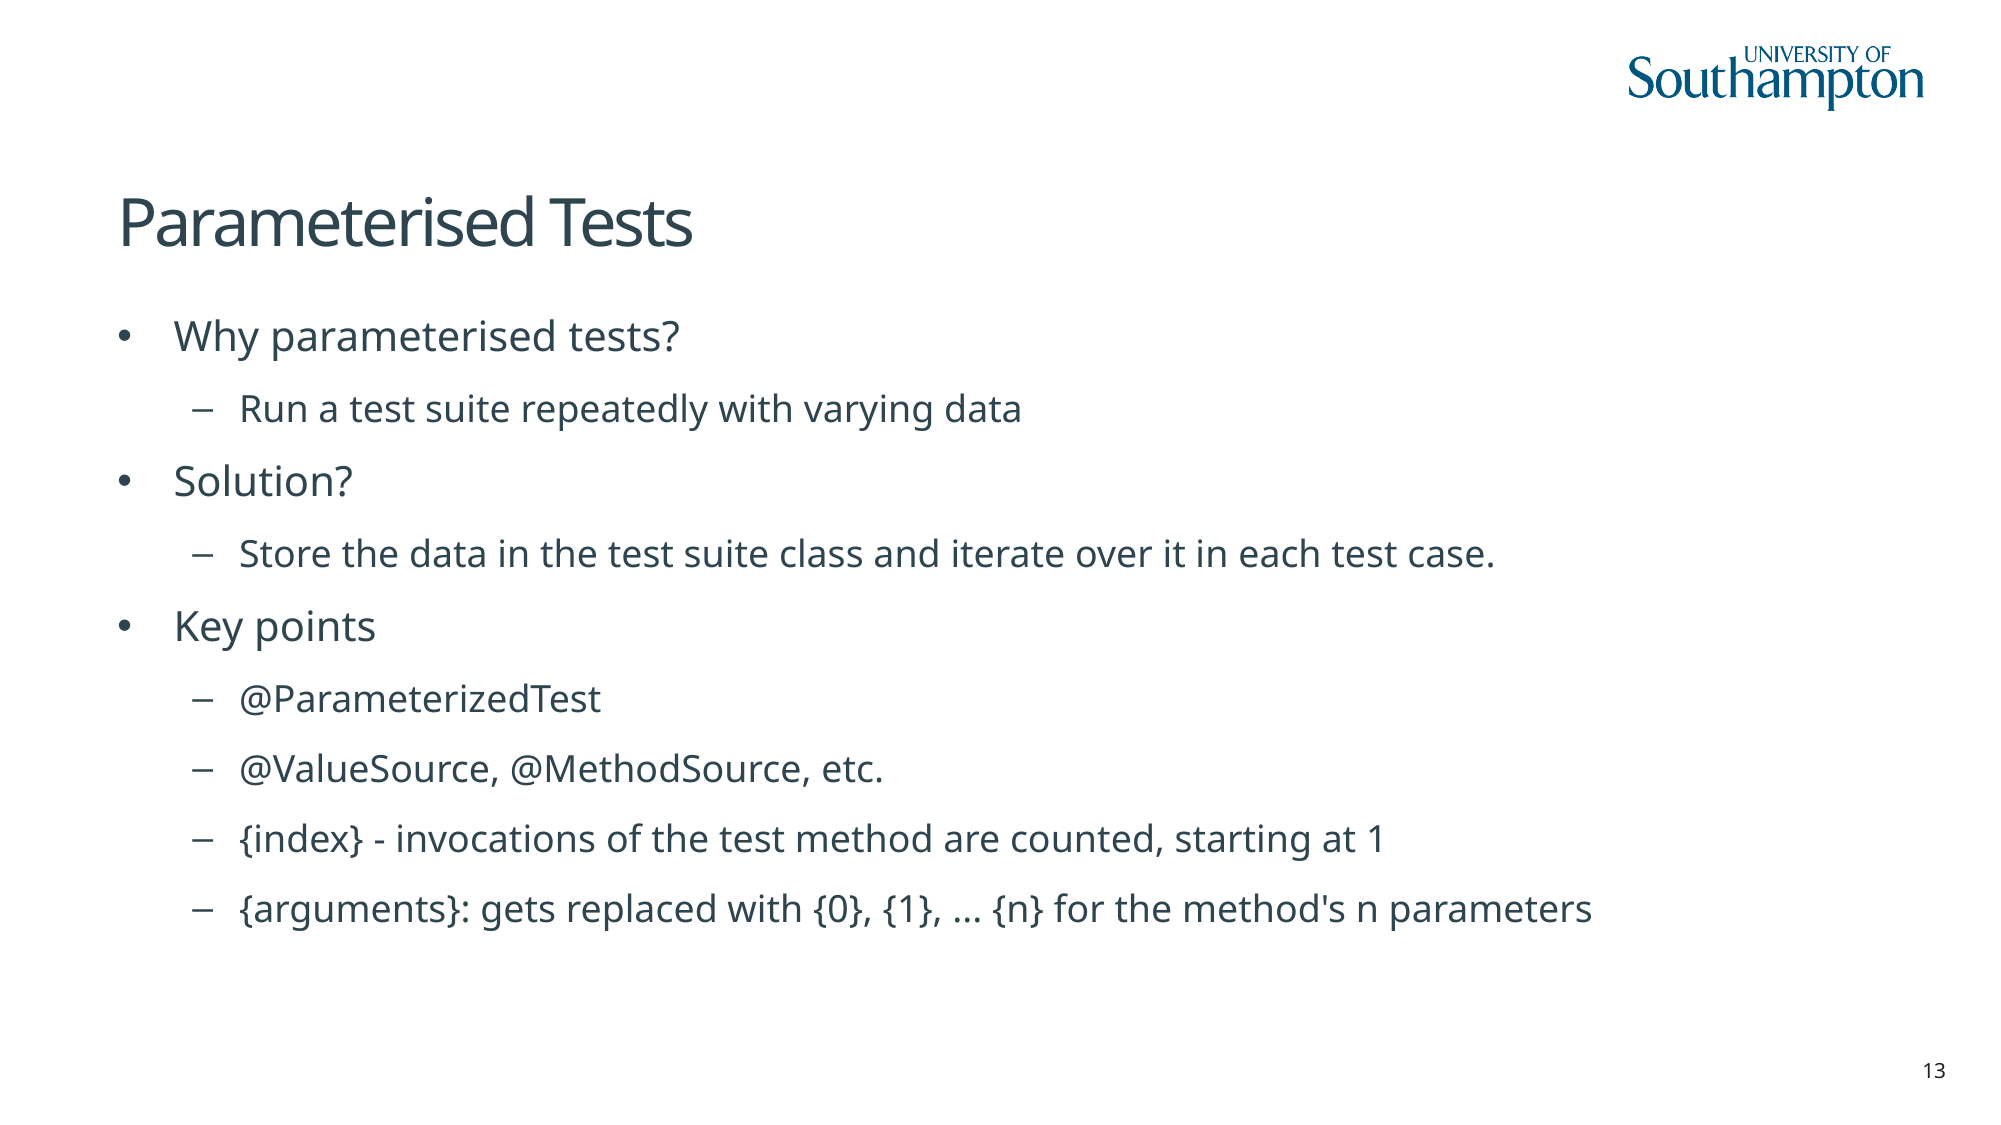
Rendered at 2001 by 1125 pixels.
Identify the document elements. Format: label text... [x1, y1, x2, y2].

list Why parameterised tests? Run a test suite repeatedly with varying data Solution? Store the data in the test suite class and iterate over it in each test case. Key points @ParameterizedTest @ValueSource, @MethodSource, etc. {index} - invocations of the test method are counted, starting at 1 {arguments}: gets replaced with {0}, {1}, ... {n} for the method's n parameters [102, 302, 1882, 1024]
picture [1629, 46, 1924, 111]
picture [1869, 48, 1877, 60]
title Parameterised Tests [102, 113, 1882, 268]
picture [1629, 71, 1648, 95]
